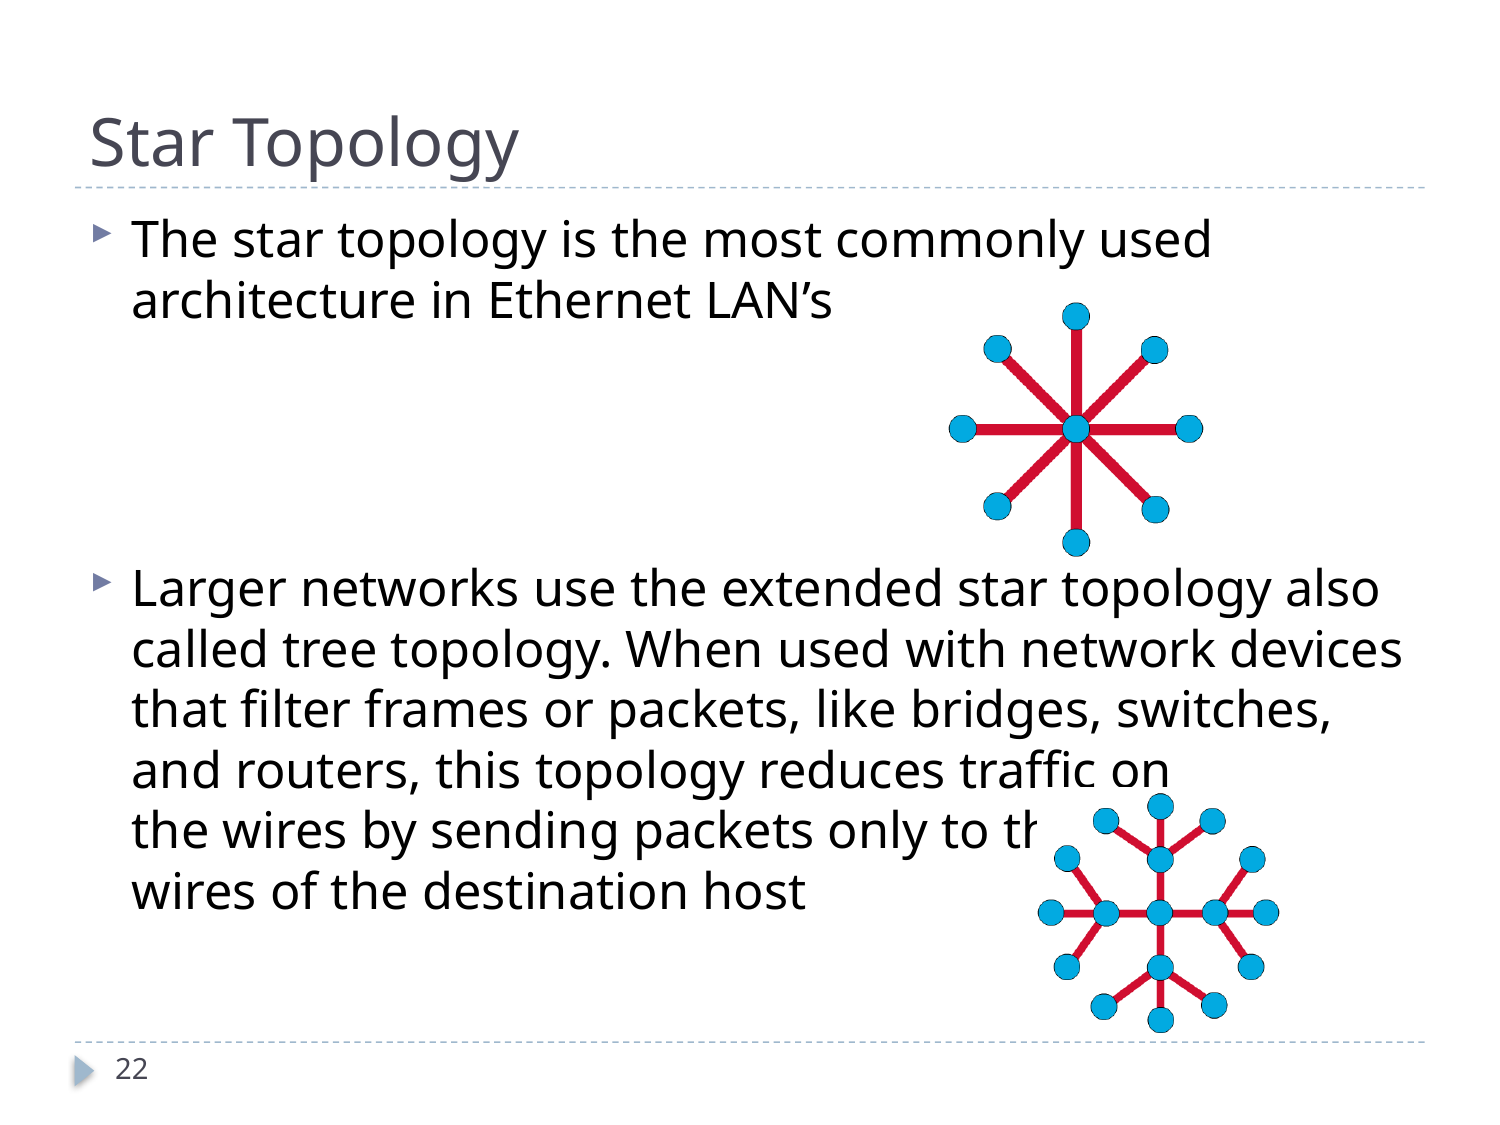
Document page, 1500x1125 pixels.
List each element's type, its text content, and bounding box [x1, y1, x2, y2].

title Star Topology [75, 24, 1425, 188]
list The star topology is the most commonly used architecture in Ethernet LAN’s Larger networks use the extended star topology also called tree topology. When used with network devices that filter frames or packets, like bridges, switches, and routers, this topology reduces traffic on the wires by sending packets only to the wires of the destination host [75, 200, 1425, 1010]
picture [1037, 787, 1283, 1038]
picture [937, 299, 1214, 563]
slide_number 22 [100, 1042, 426, 1103]
